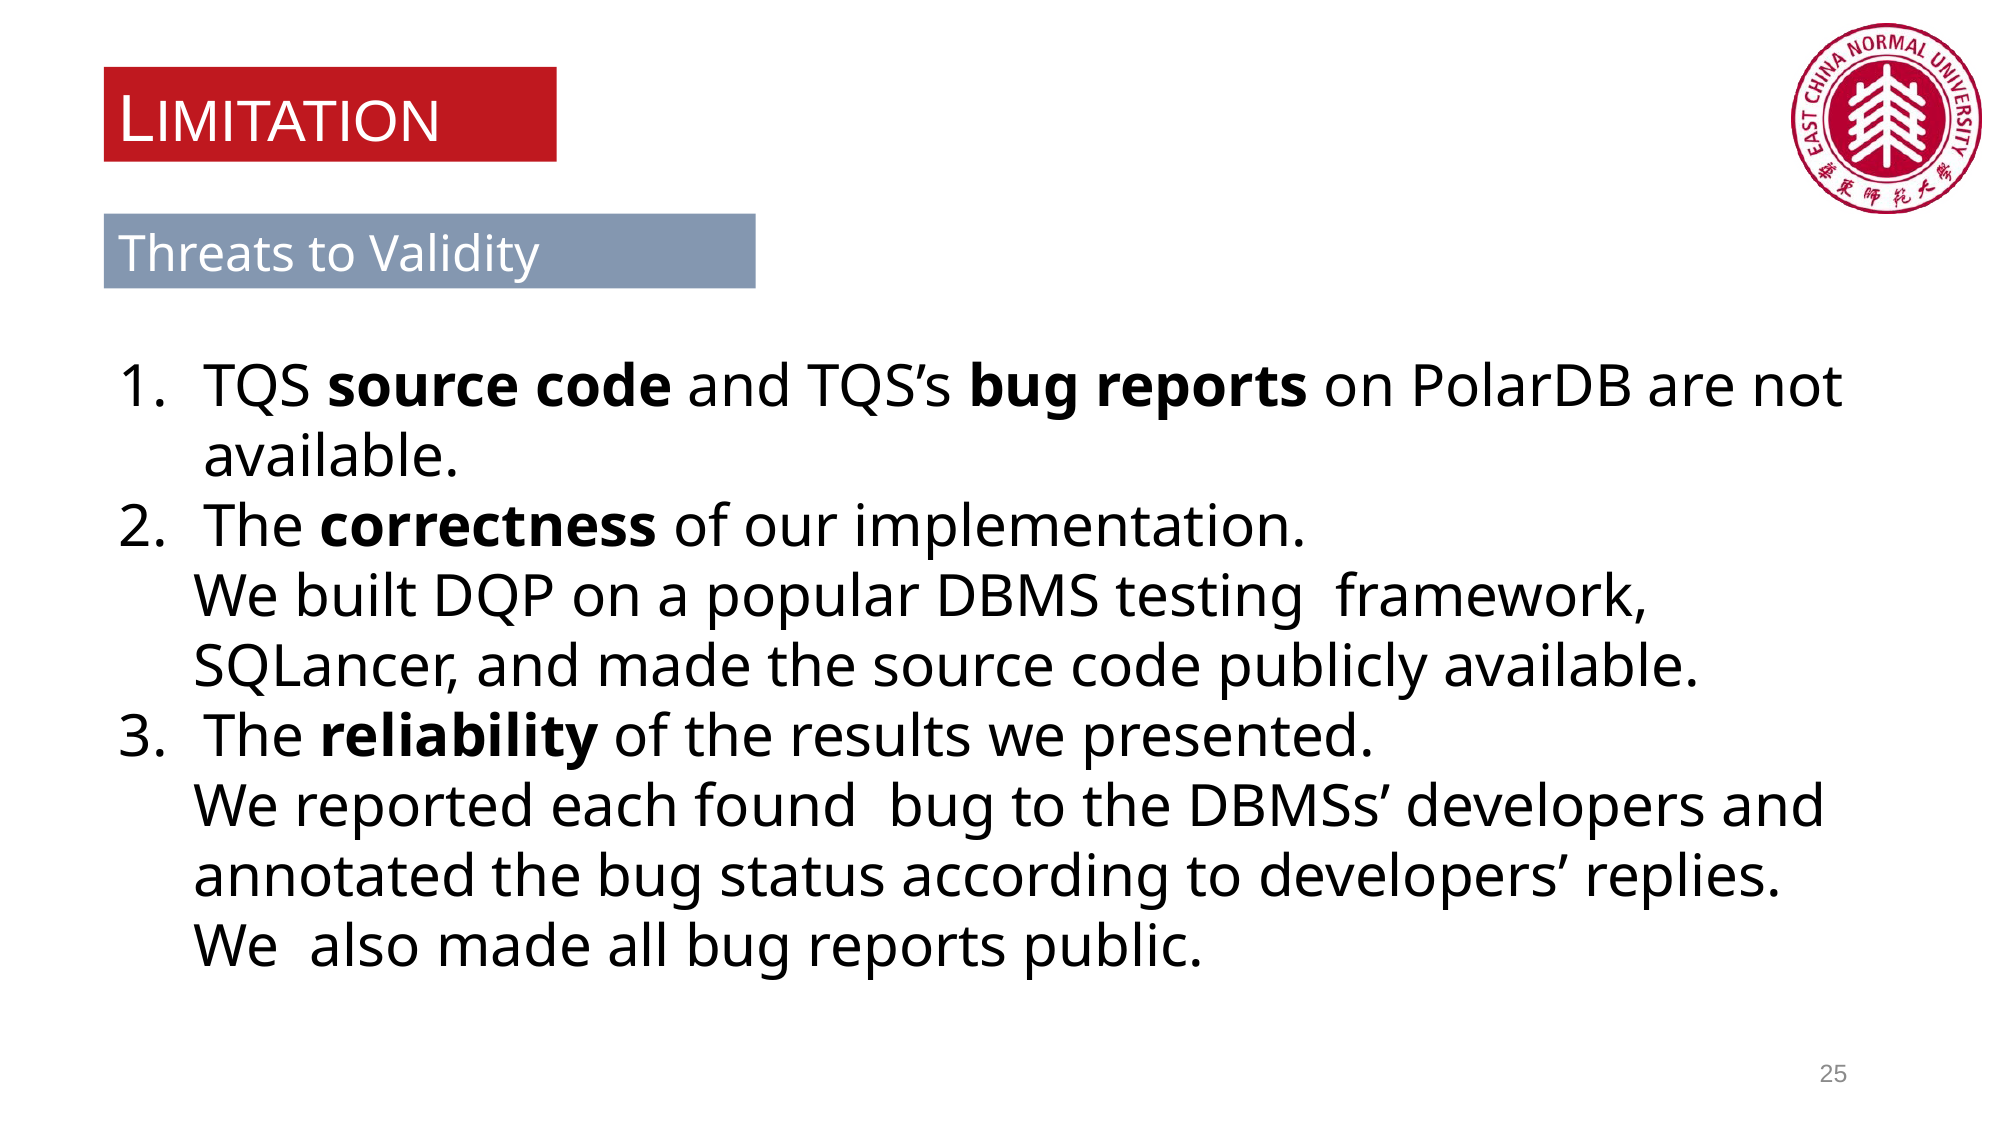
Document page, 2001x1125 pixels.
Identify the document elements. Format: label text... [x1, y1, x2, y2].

text_box TQS source code and TQS’s bug reports on PolarDB are not available. The correctness of our implementation. We built DQP on a popular DBMS testing framework, SQLancer, and made the source code publicly available. The reliability of the results we presented. We reported each found bug to the DBMSs’ developers and annotated the bug status according to developers’ replies. We also made all bug reports public. [103, 340, 1882, 985]
slide_number 25 [1412, 1042, 1863, 1103]
text_box Threats to Validity [103, 213, 756, 289]
picture [1791, 23, 1982, 214]
text_box LIMITATION [103, 66, 557, 162]
